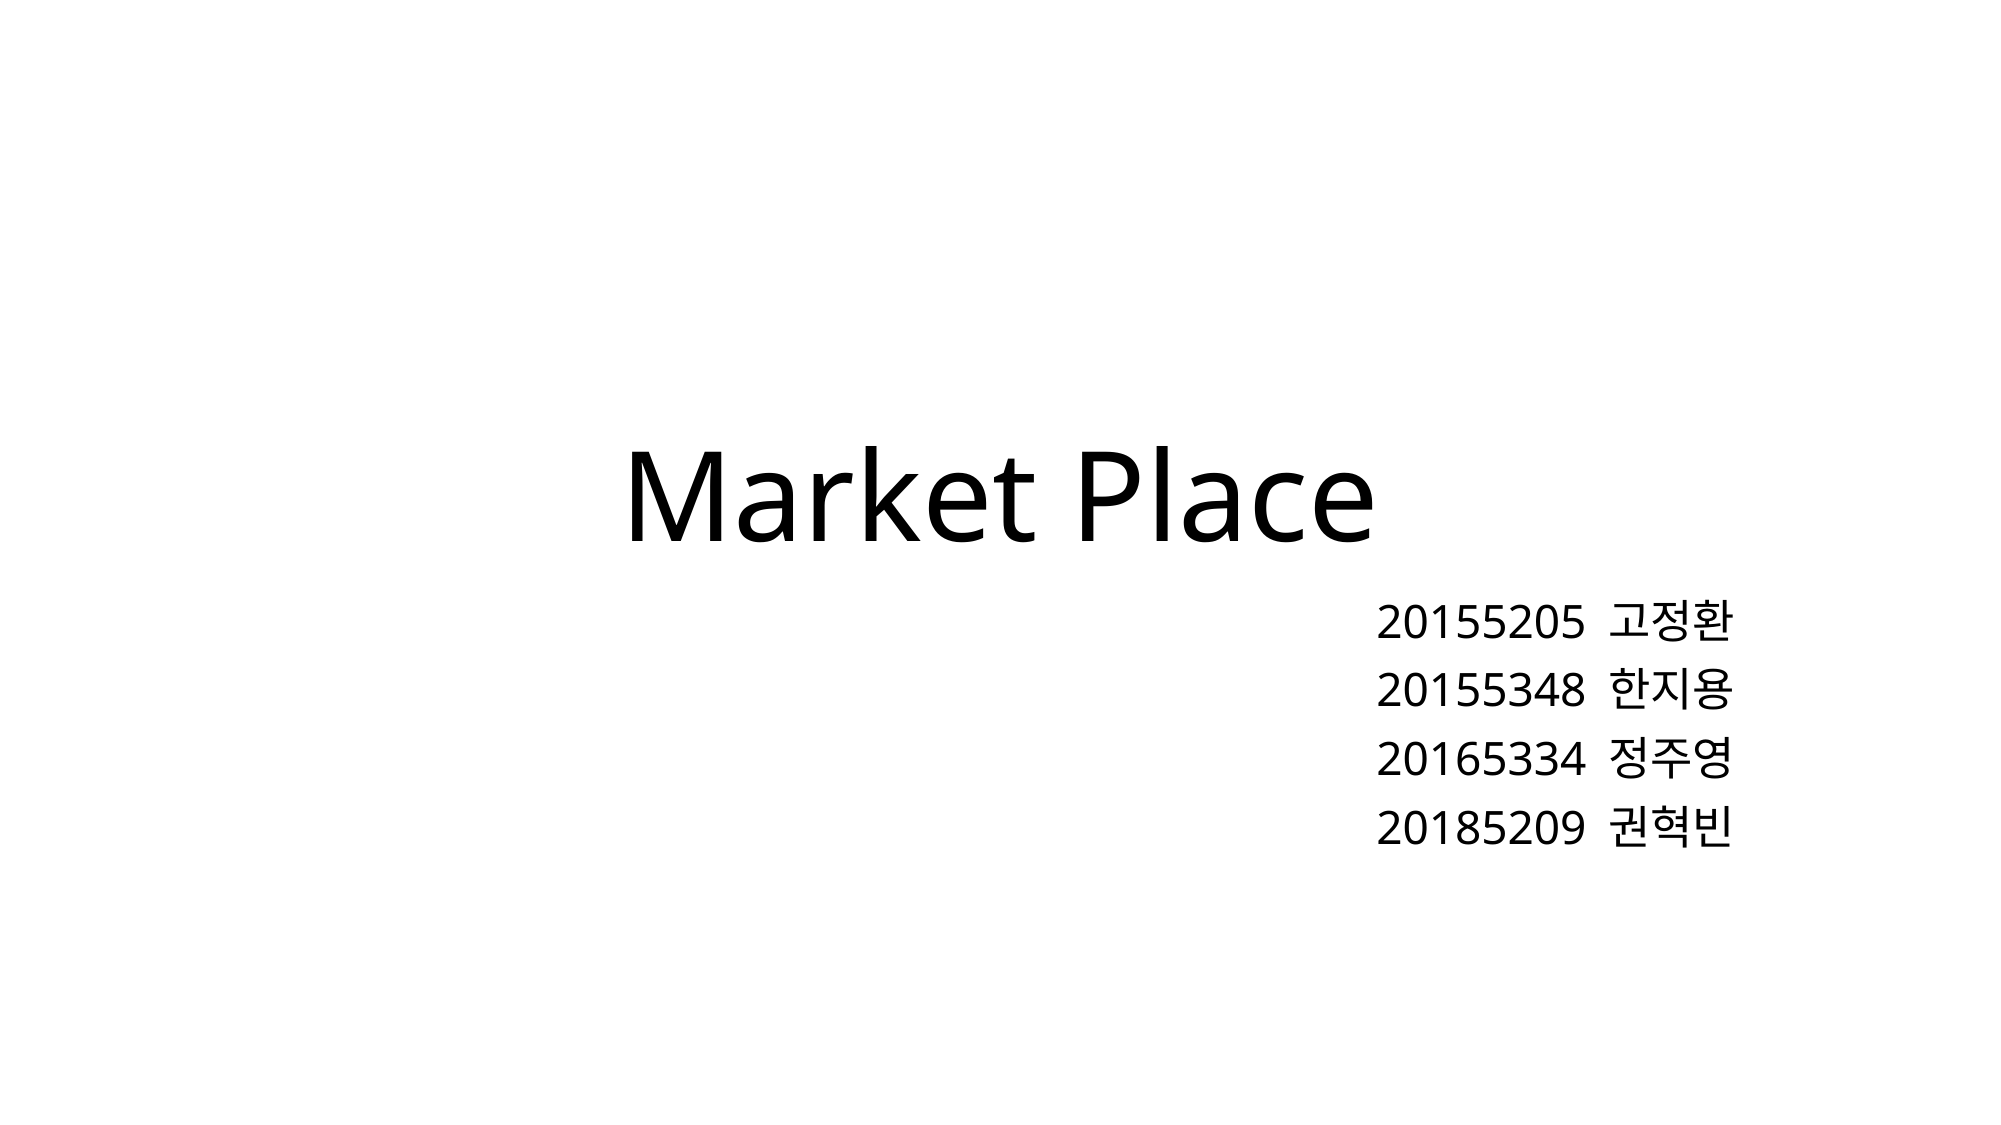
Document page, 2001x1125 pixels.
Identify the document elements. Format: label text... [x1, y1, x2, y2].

title Market Place [249, 184, 1750, 576]
subtitle 20155205 고정환 20155348 한지용 20165334 정주영 20185209 권혁빈 [249, 590, 1750, 863]
